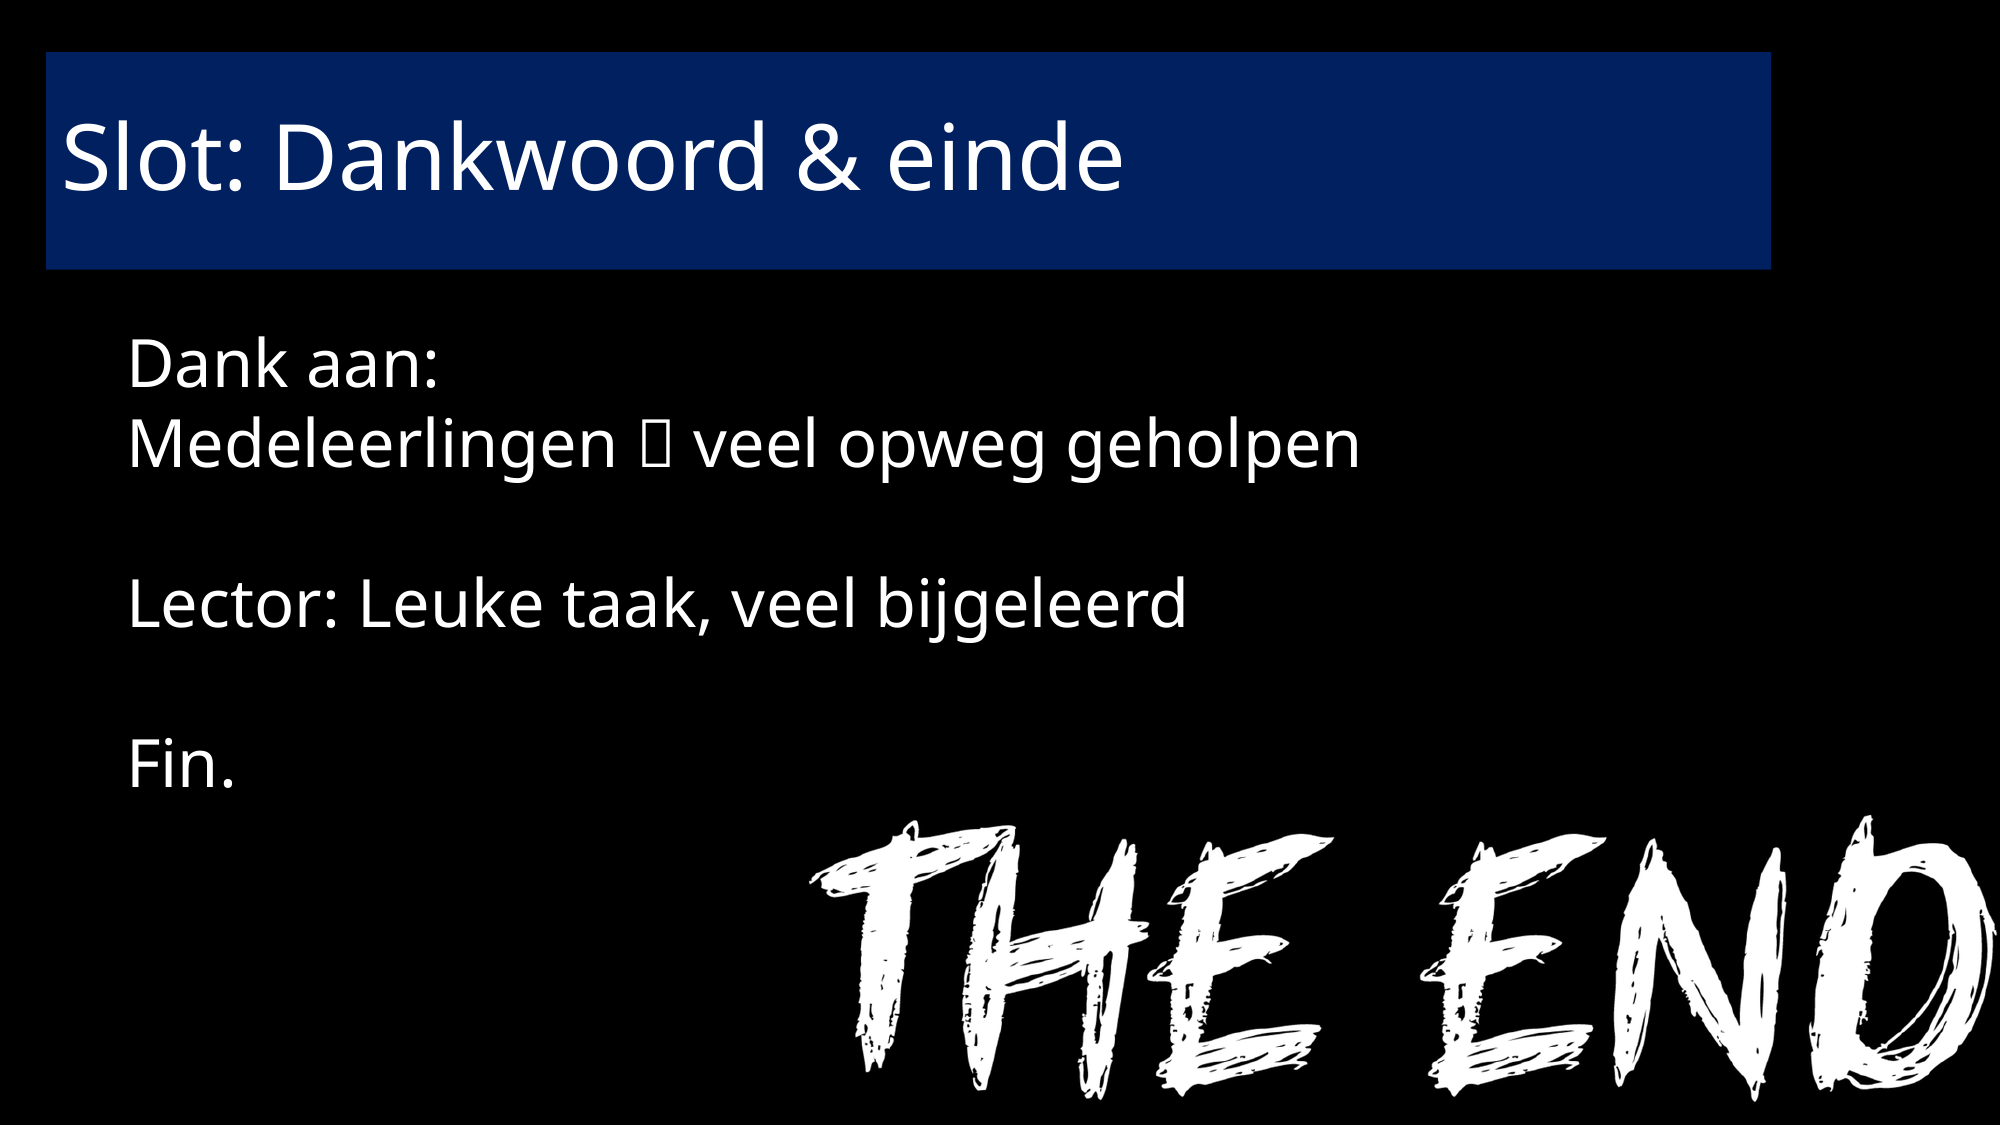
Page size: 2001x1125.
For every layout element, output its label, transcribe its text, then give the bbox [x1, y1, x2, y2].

title Slot: Dankwoord & einde [46, 52, 1772, 270]
text_box Dank aan: Medeleerlingen  veel opweg geholpen Lector: Leuke taak, veel bijgeleerd Fin. [111, 313, 1619, 808]
picture [805, 596, 2000, 1105]
